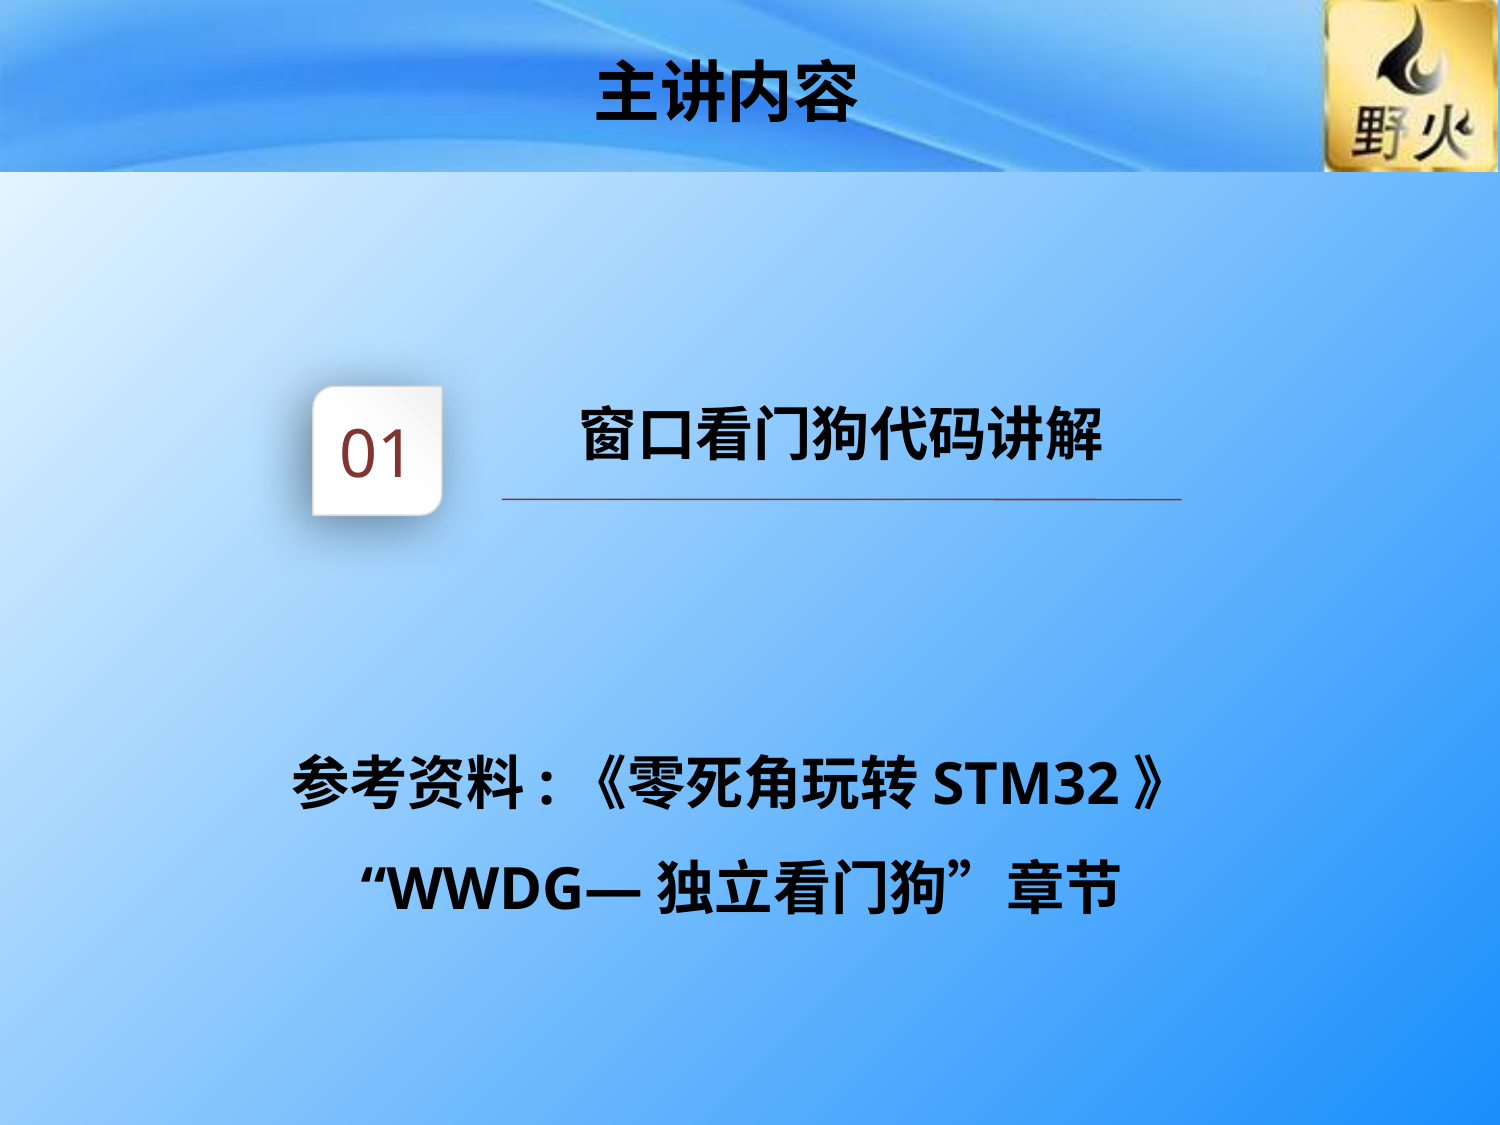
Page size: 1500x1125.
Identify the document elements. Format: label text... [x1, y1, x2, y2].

text_box 参考资料:《零死角玩转STM32》 “WWDG—独立看门狗”章节 [119, 704, 1365, 929]
text_box 窗口看门狗代码讲解 [564, 389, 1119, 475]
text_box 01 [312, 386, 442, 516]
picture [0, 0, 1498, 172]
